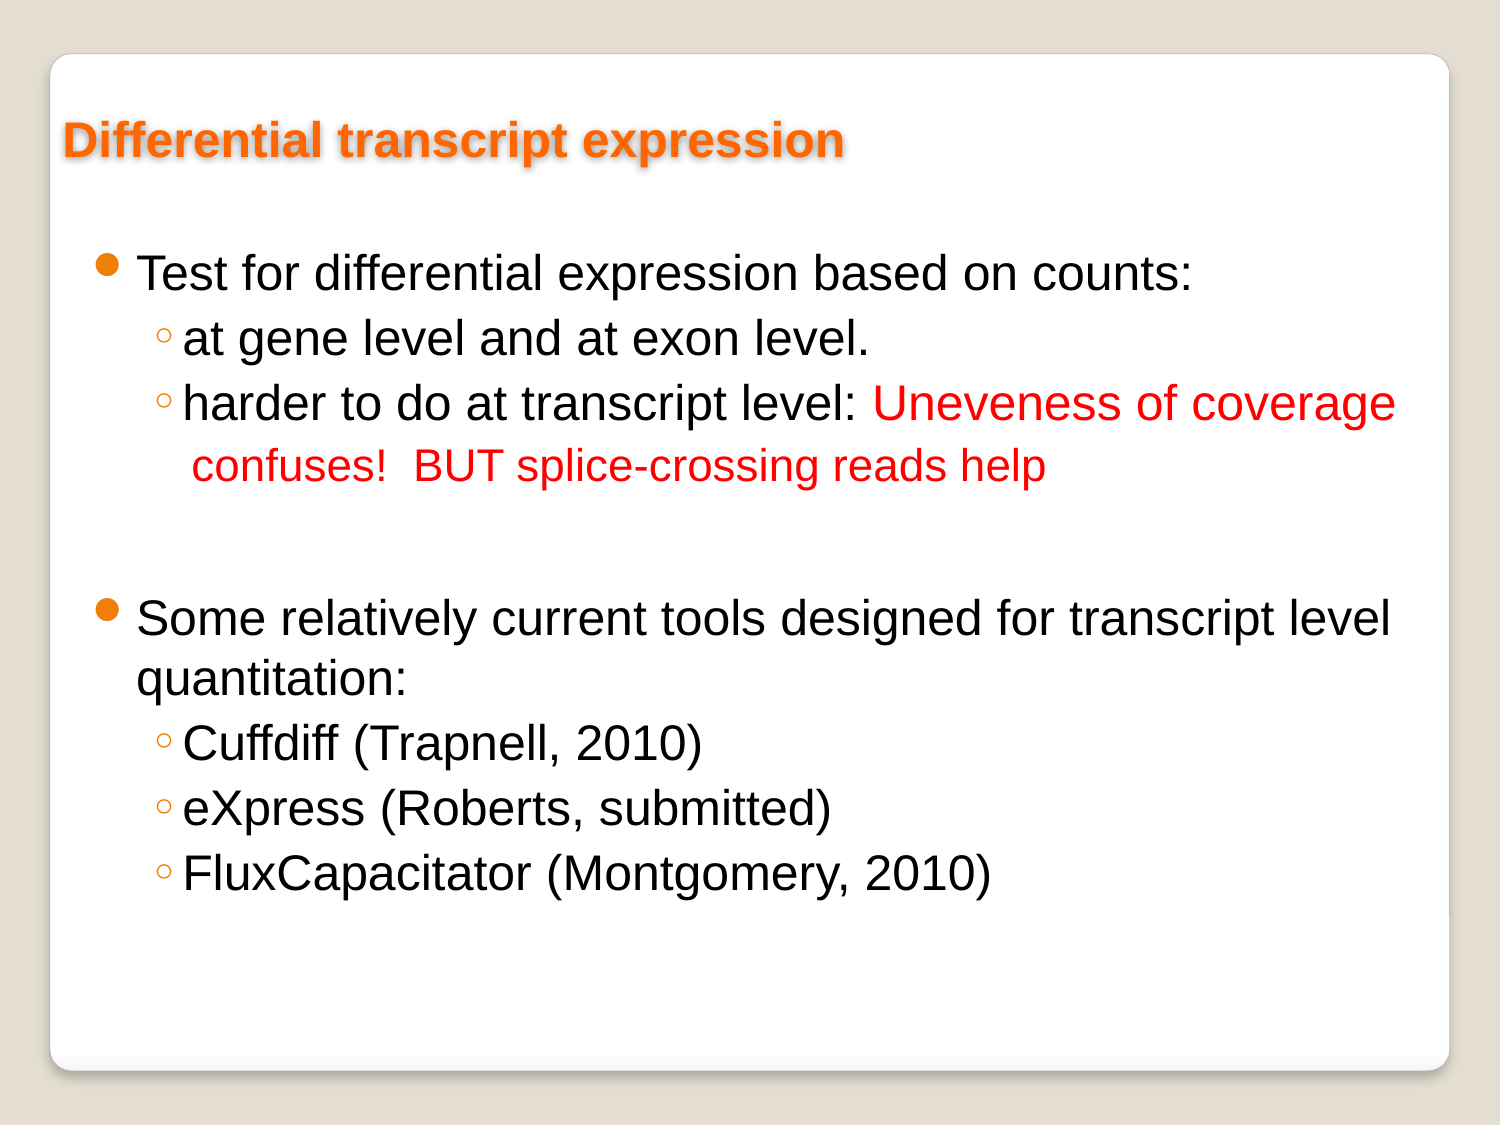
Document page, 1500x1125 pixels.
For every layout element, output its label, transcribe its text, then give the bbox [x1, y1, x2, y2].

text_box Differential transcript expression [47, 99, 1463, 175]
list Test for differential expression based on counts: at gene level and at exon level. harder to do at transcript level: Uneveness of coverage confuses! BUT splice-crossing reads help Some relatively current tools designed for transcript level quantitation: Cuffdiff (Trapnell, 2010) eXpress (Roberts, submitted) FluxCapacitator (Montgomery, 2010) [62, 224, 1413, 1005]
